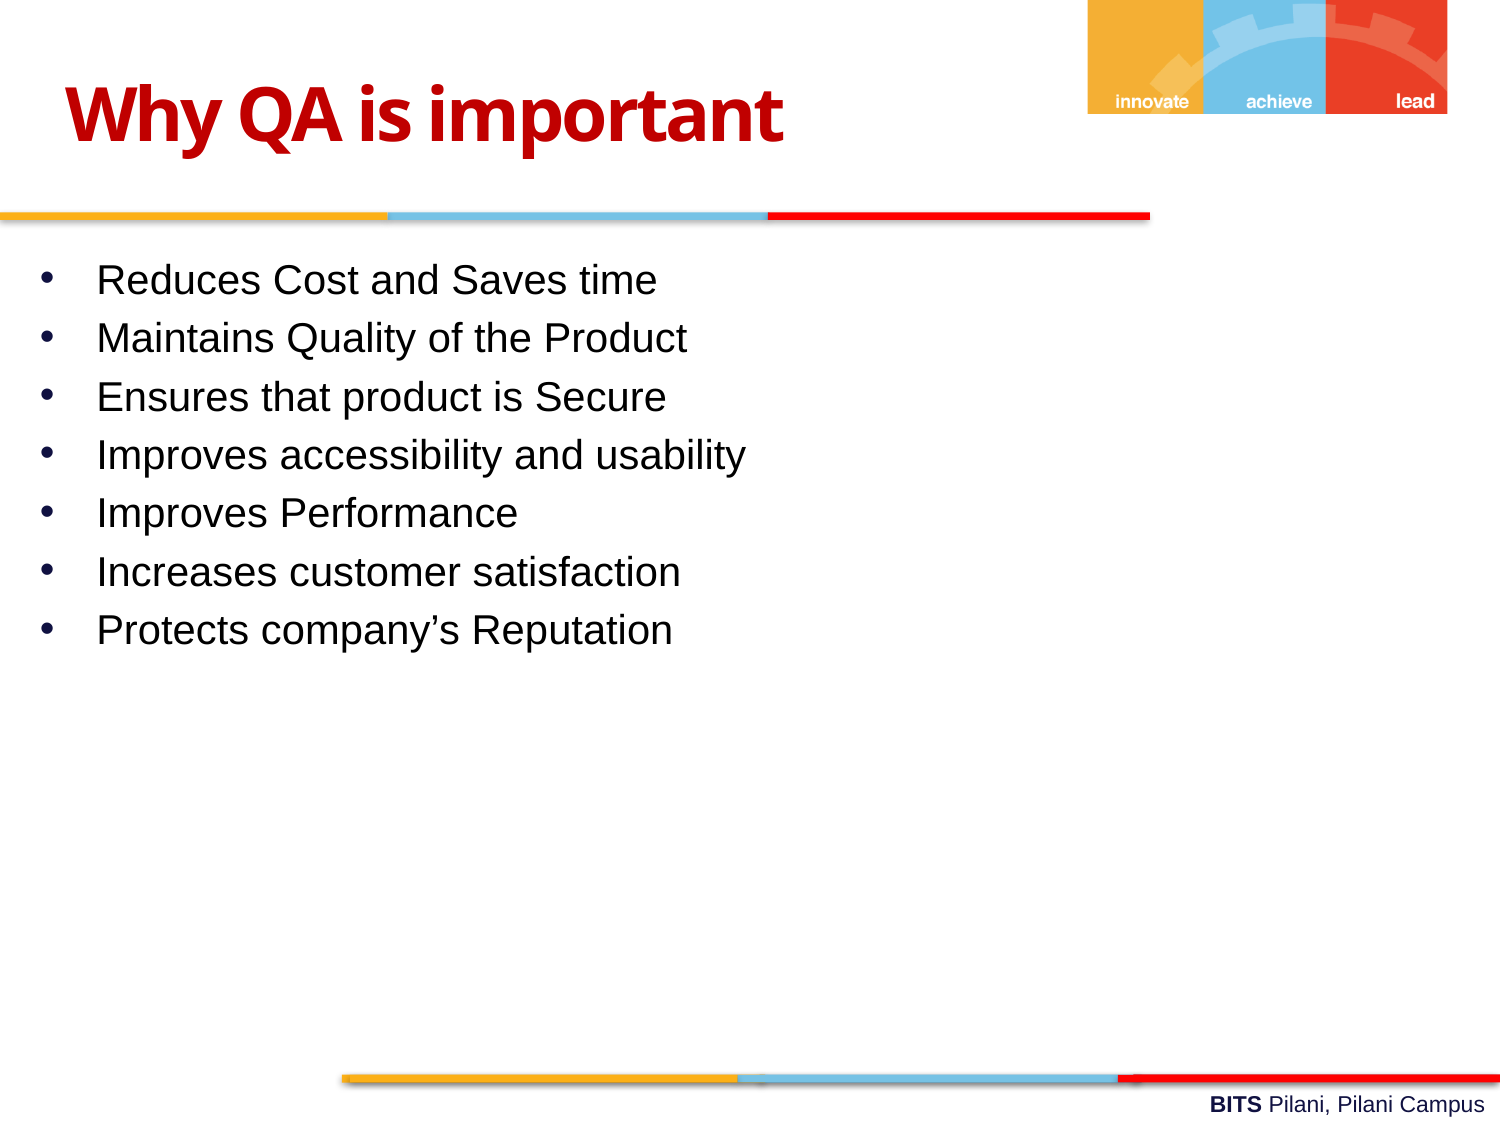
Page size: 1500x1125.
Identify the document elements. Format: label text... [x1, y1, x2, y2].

picture [1087, 0, 1448, 114]
list Why QA is important [50, 24, 1088, 213]
list Reduces Cost and Saves time Maintains Quality of the Product Ensures that product is Secure Improves accessibility and usability Improves Performance Increases customer satisfaction Protects company’s Reputation [24, 245, 1488, 1025]
